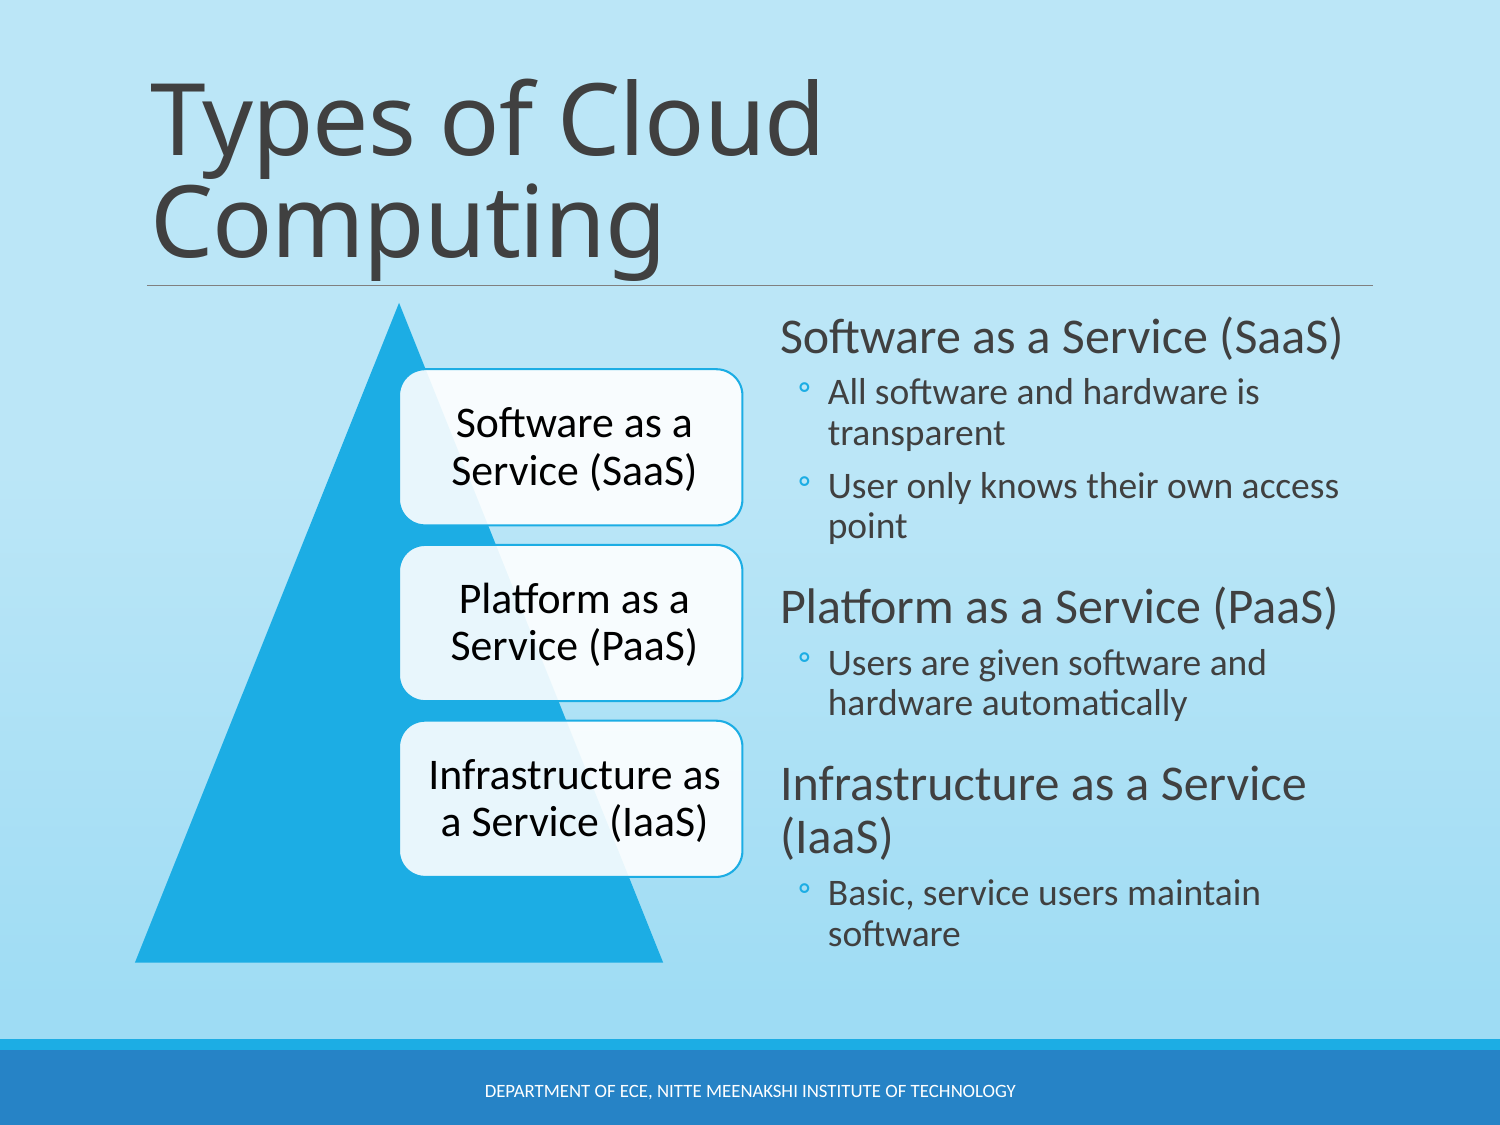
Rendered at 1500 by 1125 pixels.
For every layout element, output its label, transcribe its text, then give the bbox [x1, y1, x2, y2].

title Types of Cloud Computing [135, 47, 1373, 285]
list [134, 302, 743, 964]
list Software as a Service (SaaS) All software and hardware is transparent User only knows their own access point Platform as a Service (PaaS) Users are given software and hardware automatically Infrastructure as a Service (IaaS) Basic, service users maintain software [765, 302, 1366, 988]
footer Department of ECE, Nitte Meenakshi Institute of Technology [453, 1059, 1047, 1120]
